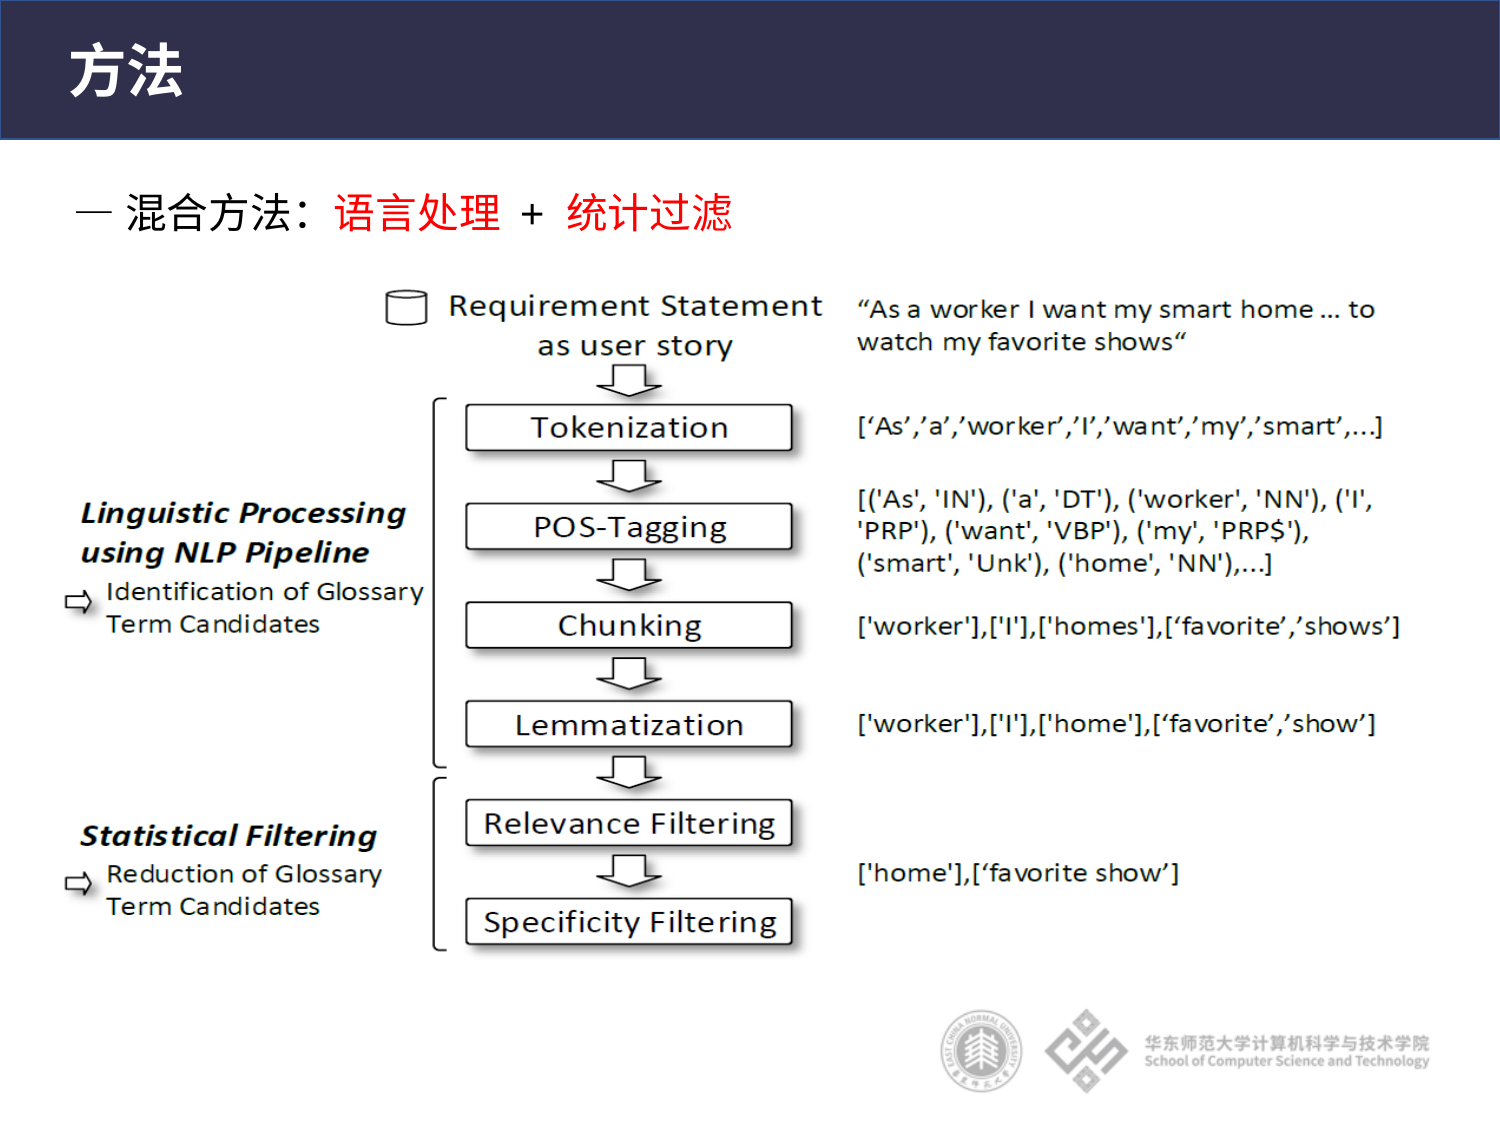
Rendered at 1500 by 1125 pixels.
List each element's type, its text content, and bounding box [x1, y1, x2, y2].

text_box —混合方法：语言处理 + 统计过滤 [58, 179, 843, 245]
picture [33, 263, 1467, 1113]
text_box 方法 [0, 26, 320, 112]
text_box [0, 0, 1500, 140]
